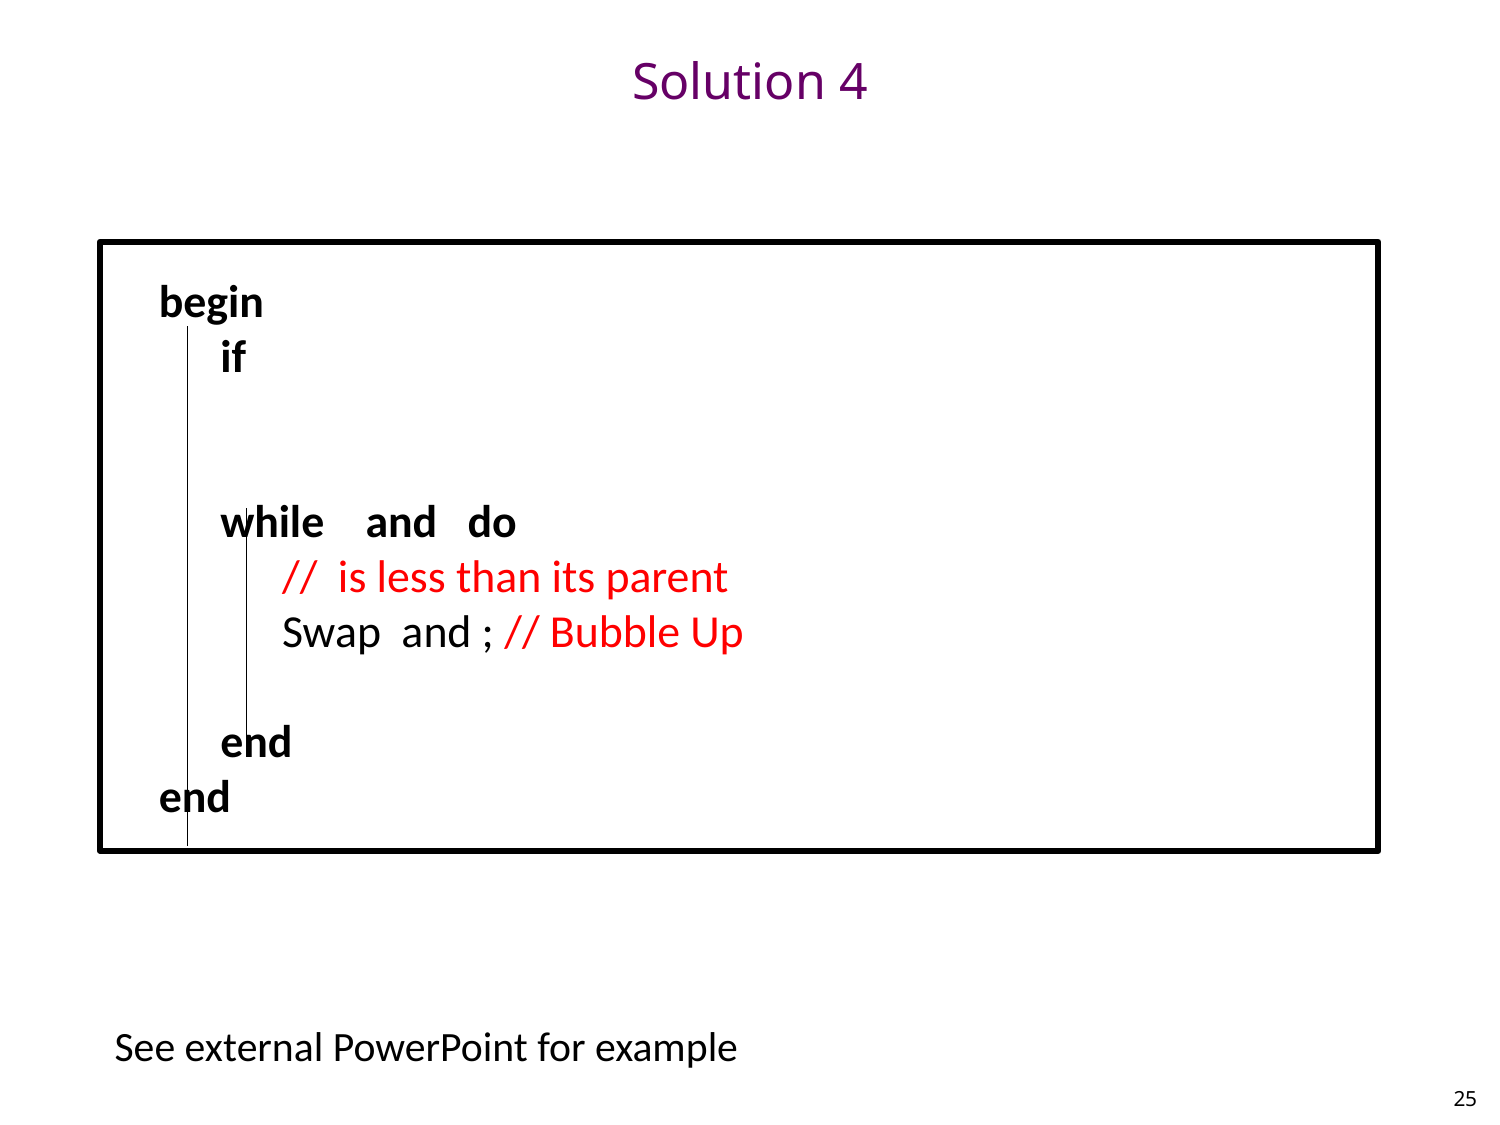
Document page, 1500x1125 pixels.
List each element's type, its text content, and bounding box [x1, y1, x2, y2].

slide_number 25 [1179, 1081, 1493, 1119]
text_box See external PowerPoint for example [99, 1012, 1398, 1078]
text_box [99, 241, 1379, 939]
title Solution 4 [0, 50, 1500, 125]
